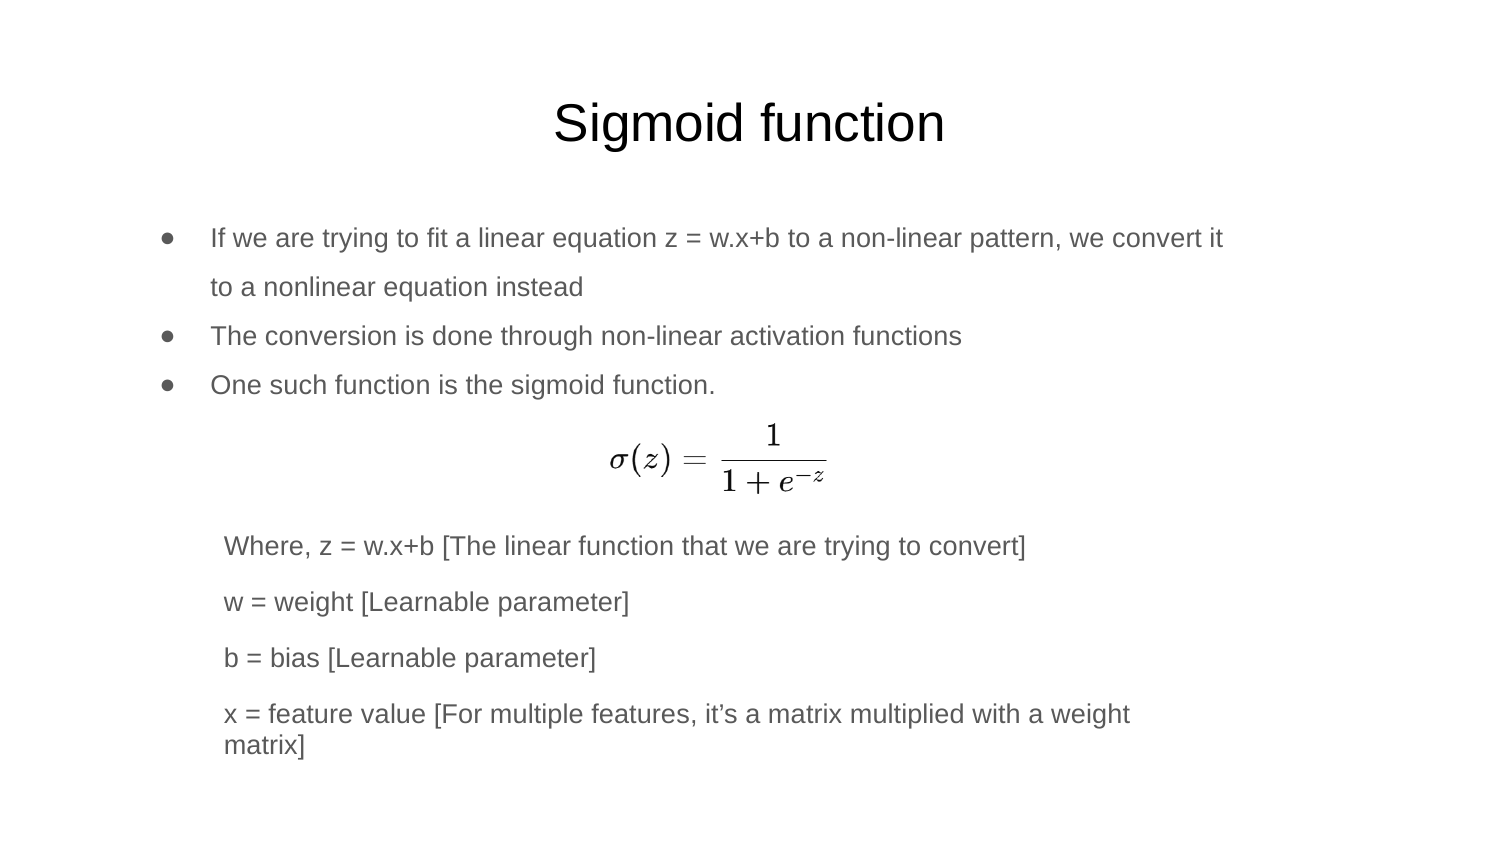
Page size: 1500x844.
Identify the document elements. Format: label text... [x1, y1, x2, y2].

title Sigmoid function [51, 72, 1449, 167]
subtitle If we are trying to fit a linear equation z = w.x+b to a non-linear pattern, we convert it to a nonlinear equation instead The conversion is done through non-linear activation functions One such function is the sigmoid function. [120, 189, 1266, 330]
subtitle Where, z = w.x+b [The linear function that we are trying to convert] w = weight [Learnable parameter] b = bias [Learnable parameter] x = feature value [For multiple features, it’s a matrix multiplied with a weight matrix] [208, 515, 1233, 769]
picture [596, 400, 844, 511]
